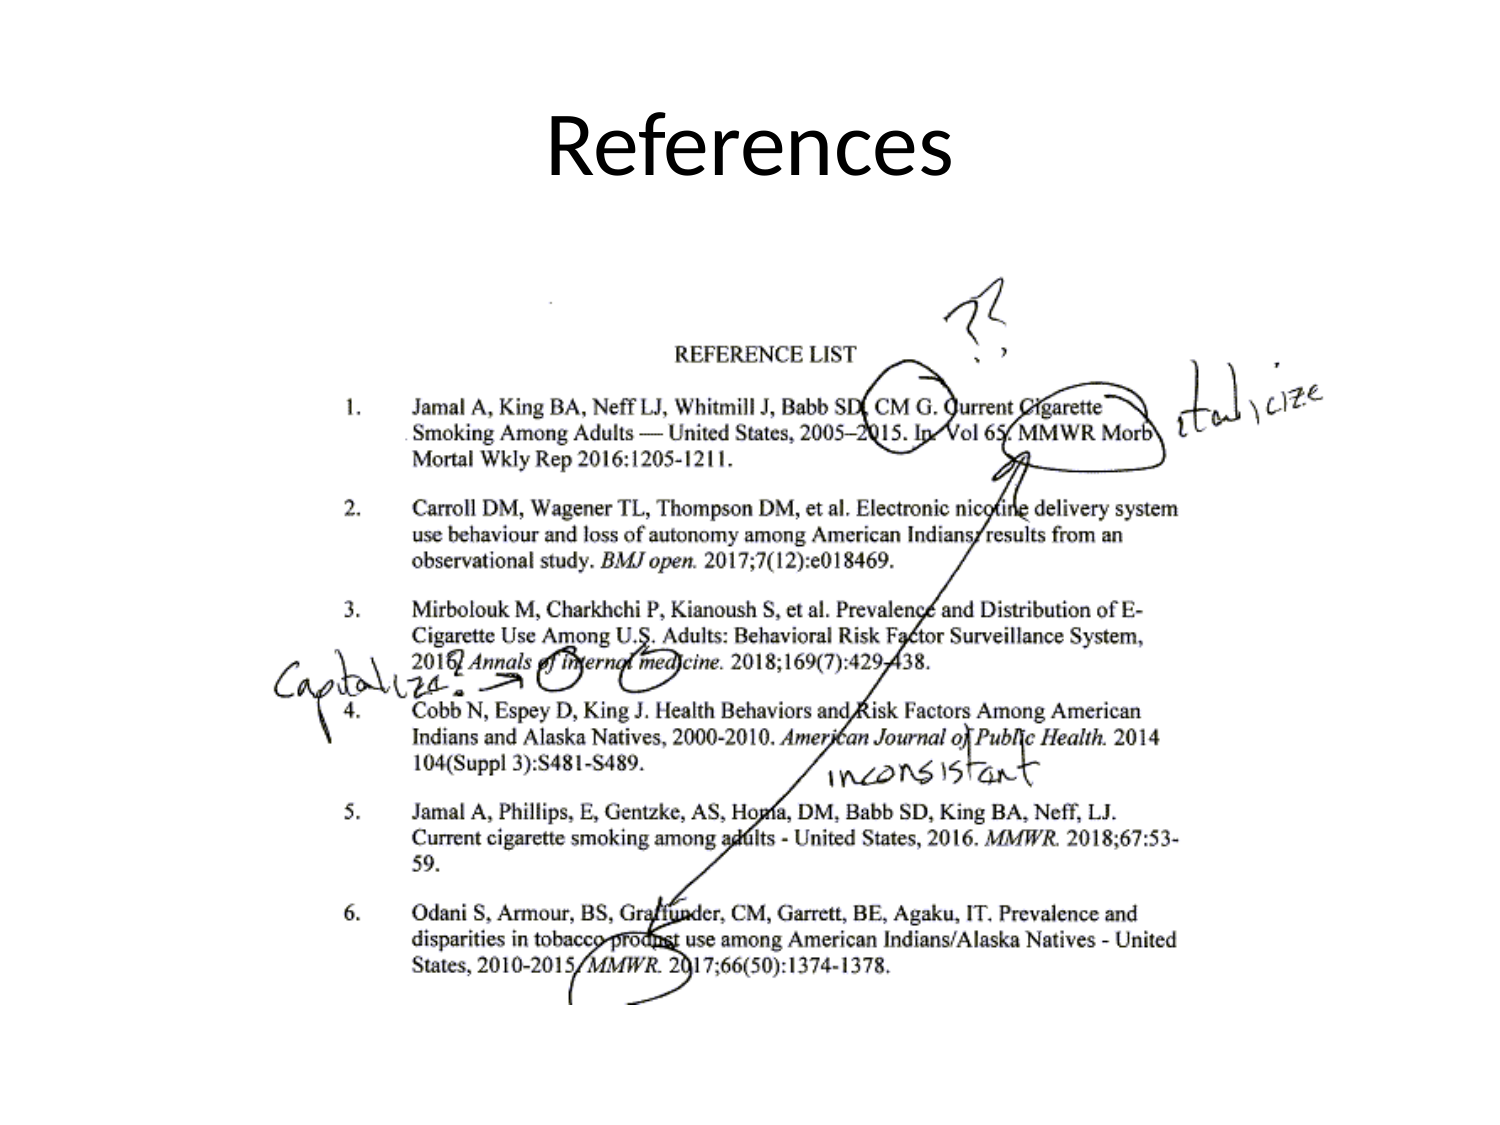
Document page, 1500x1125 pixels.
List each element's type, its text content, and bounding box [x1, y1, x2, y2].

picture [170, 262, 1330, 1005]
title References [75, 45, 1425, 233]
